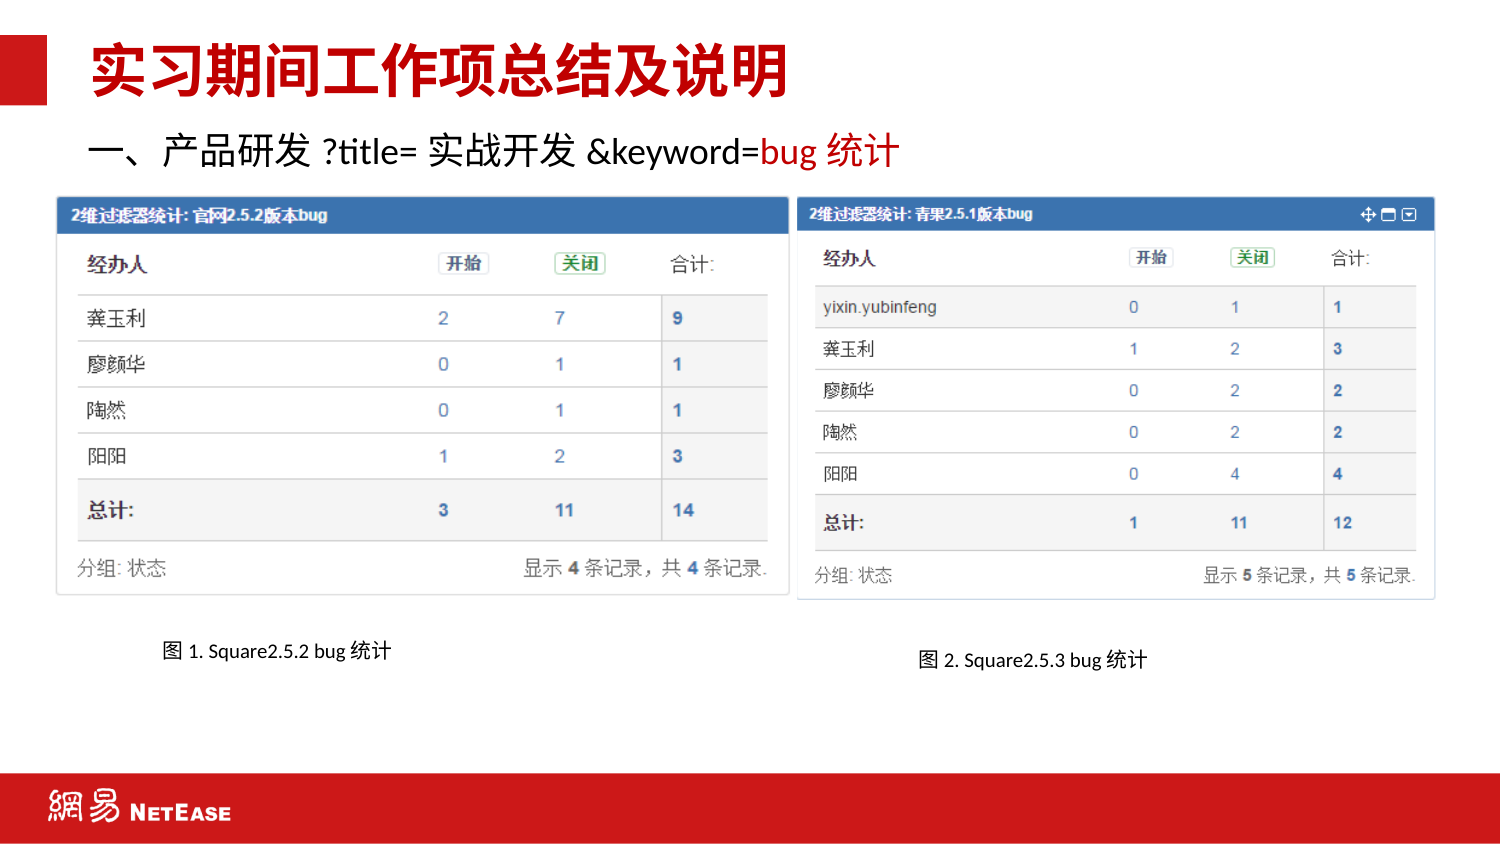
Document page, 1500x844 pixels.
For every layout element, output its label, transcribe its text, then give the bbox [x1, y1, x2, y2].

picture [46, 786, 231, 824]
text_box 图2. Square2.5.3 bug统计 [903, 639, 1424, 680]
text_box 图1. Square2.5.2 bug统计 [147, 629, 668, 670]
text_box 一、产品研发?title=实战开发&keyword=bug统计 [72, 119, 1105, 180]
picture [49, 188, 1439, 607]
title 实习期间工作项总结及说明 [46, 33, 1454, 106]
